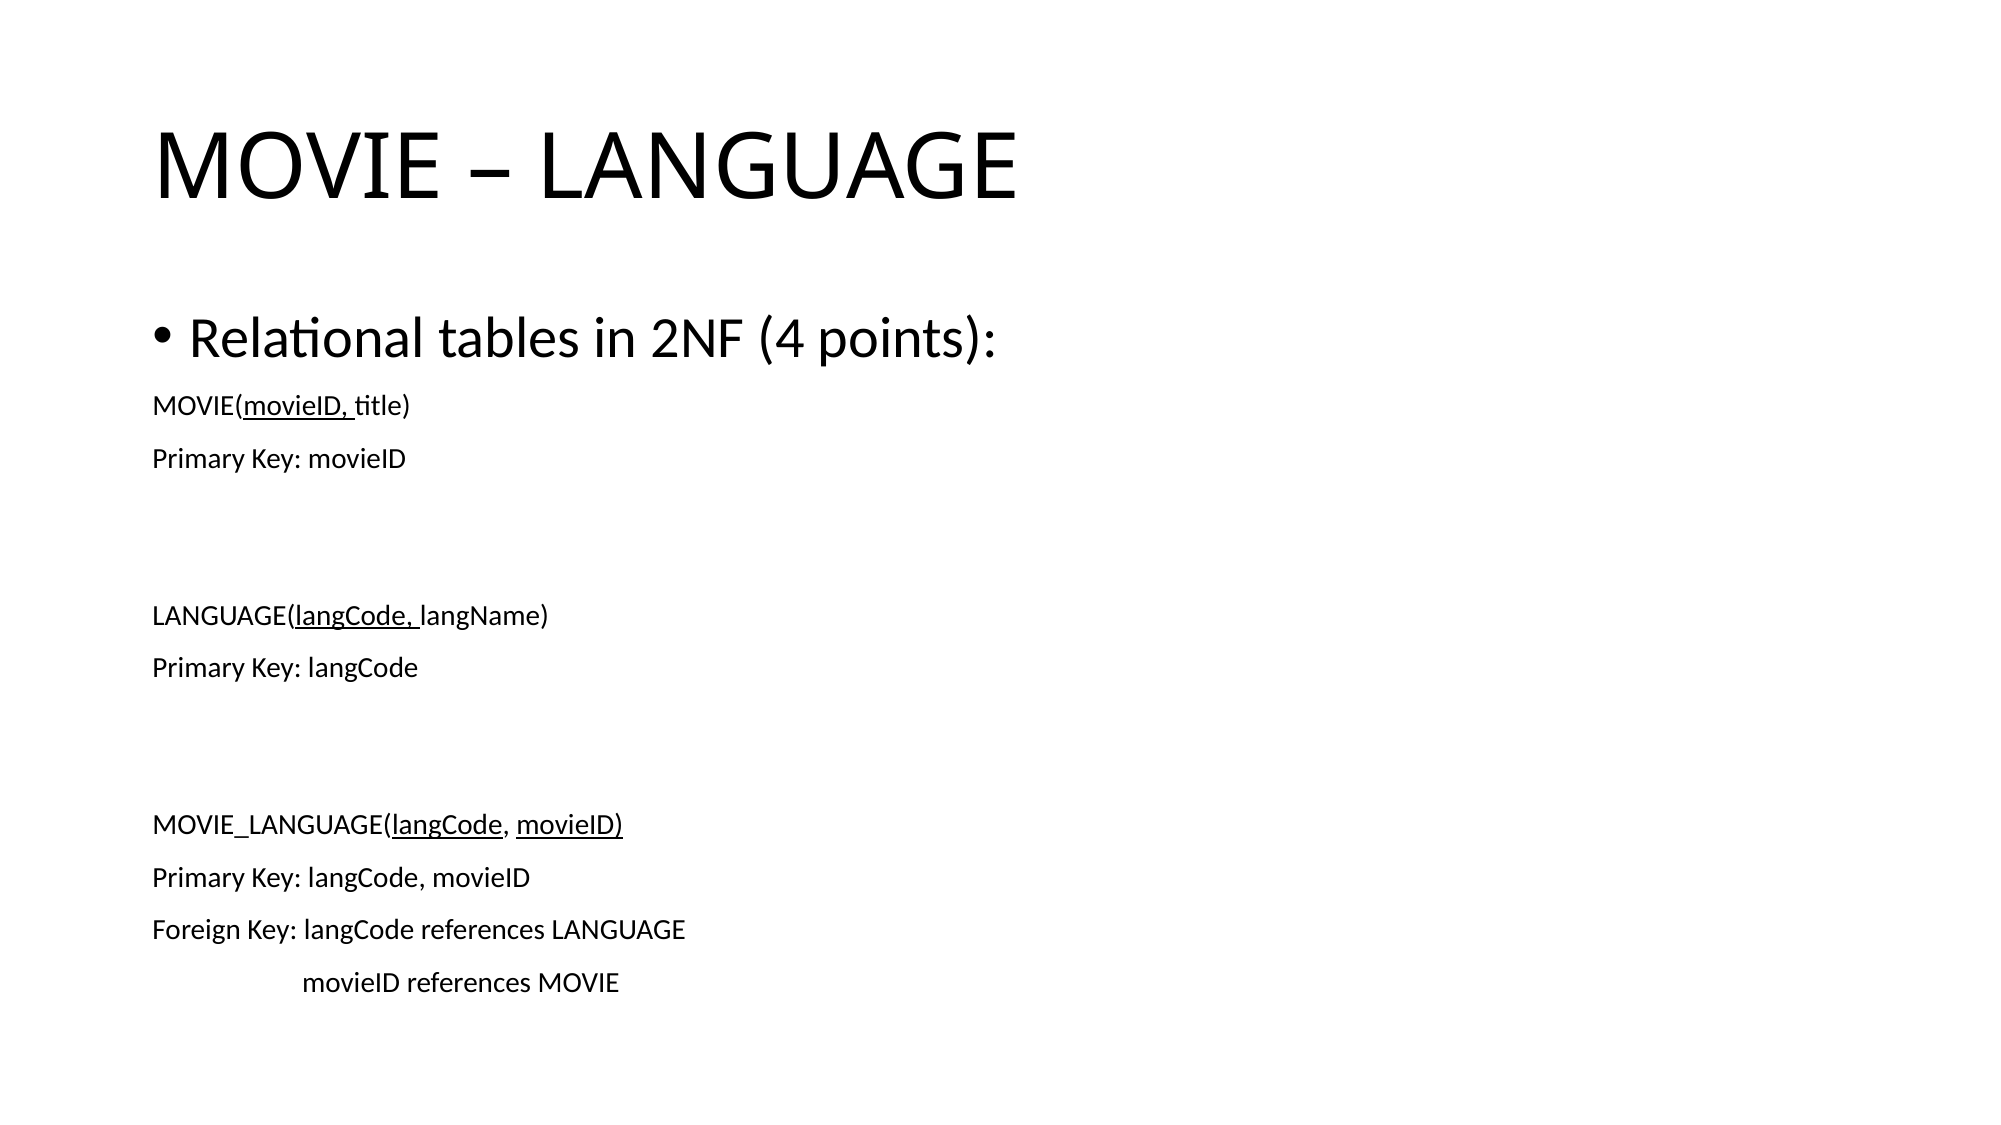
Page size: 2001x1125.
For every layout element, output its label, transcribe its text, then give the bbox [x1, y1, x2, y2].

title MOVIE – LANGUAGE [137, 59, 1863, 278]
list Relational tables in 2NF (4 points): MOVIE(movieID, title) Primary Key: movieID LANGUAGE(langCode, langName) Primary Key: langCode MOVIE_LANGUAGE(langCode, movieID) Primary Key: langCode, movieID Foreign Key: langCode references LANGUAGE movieID references MOVIE [137, 299, 1863, 1014]
